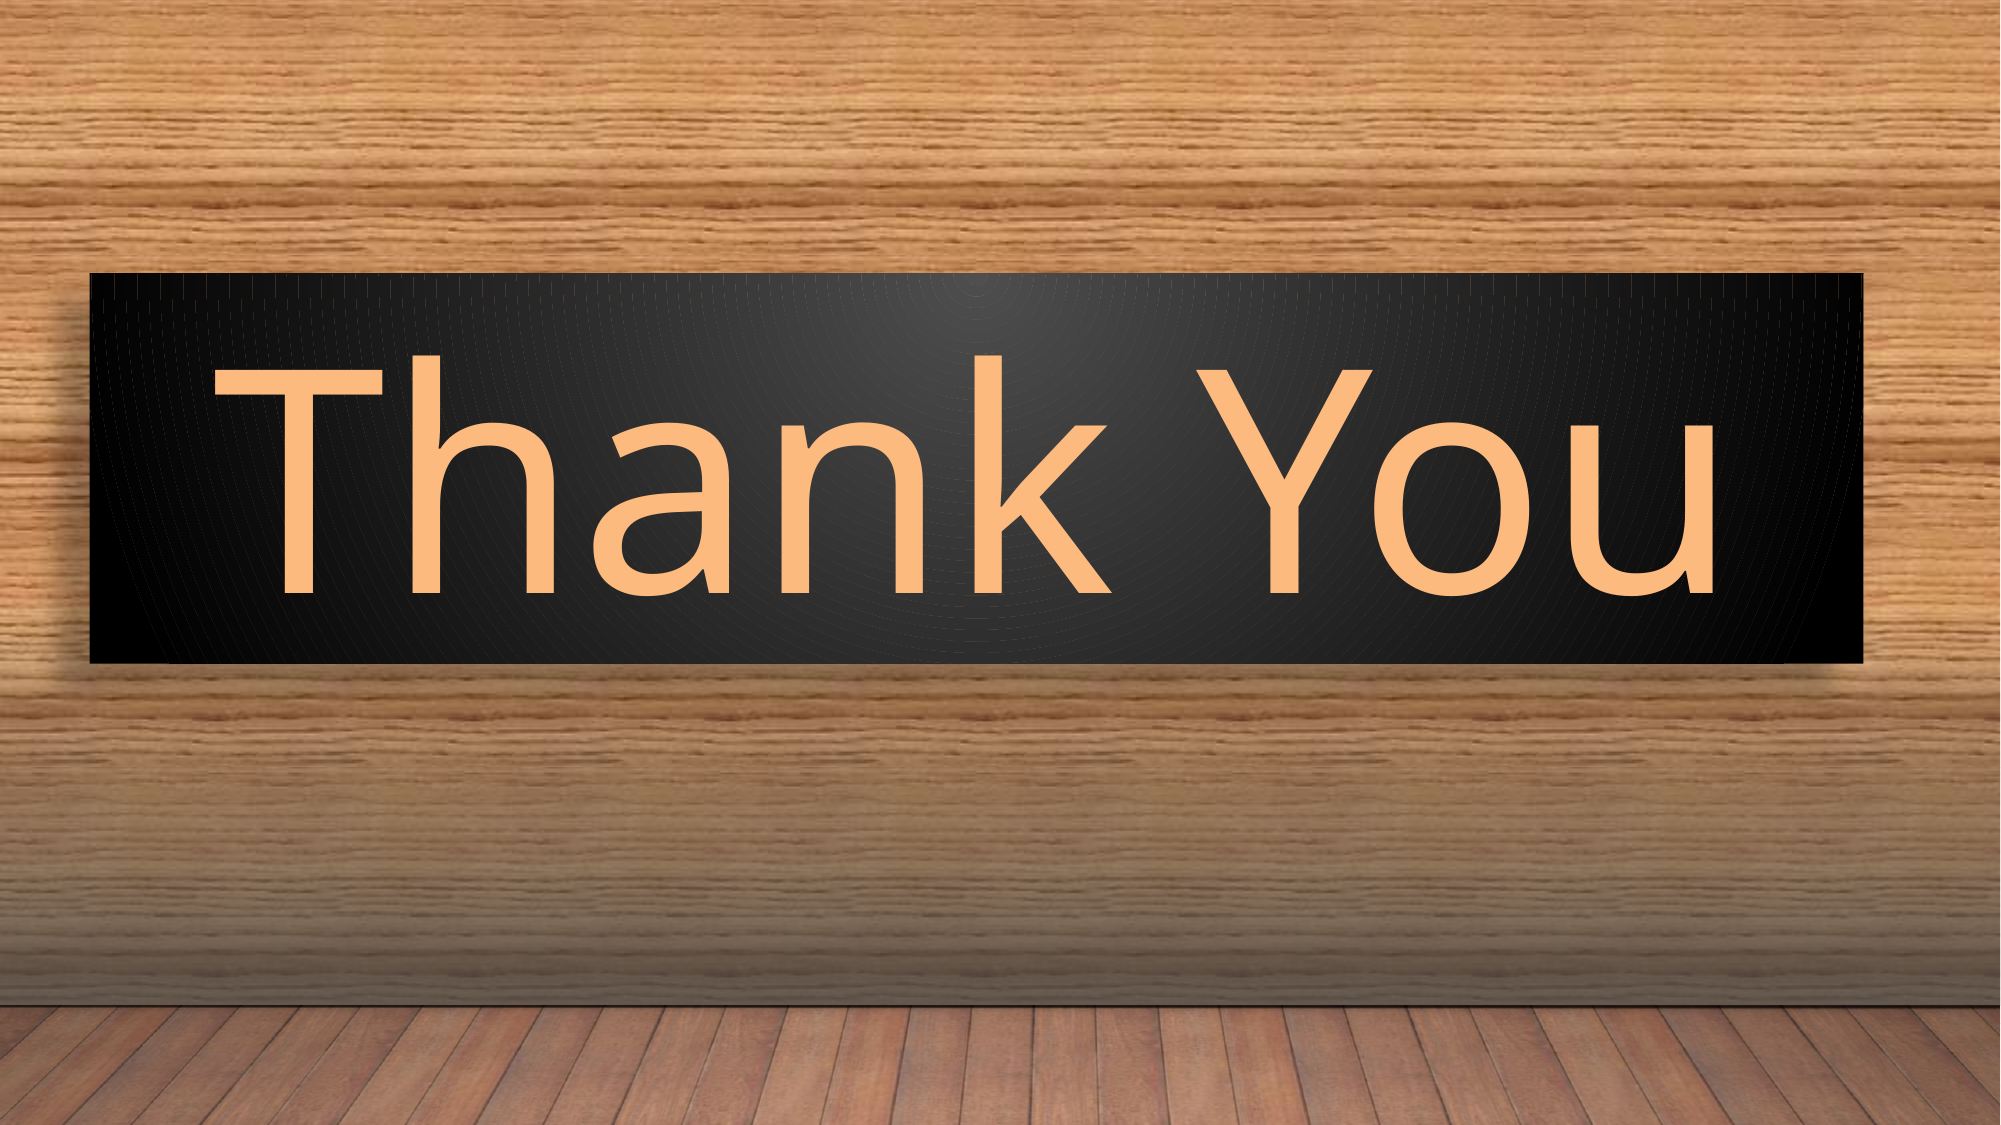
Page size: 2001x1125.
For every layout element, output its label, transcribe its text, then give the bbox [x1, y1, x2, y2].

picture [0, 1005, 2001, 1125]
picture [0, 0, 2001, 721]
text_box Thank You [89, 273, 1864, 664]
